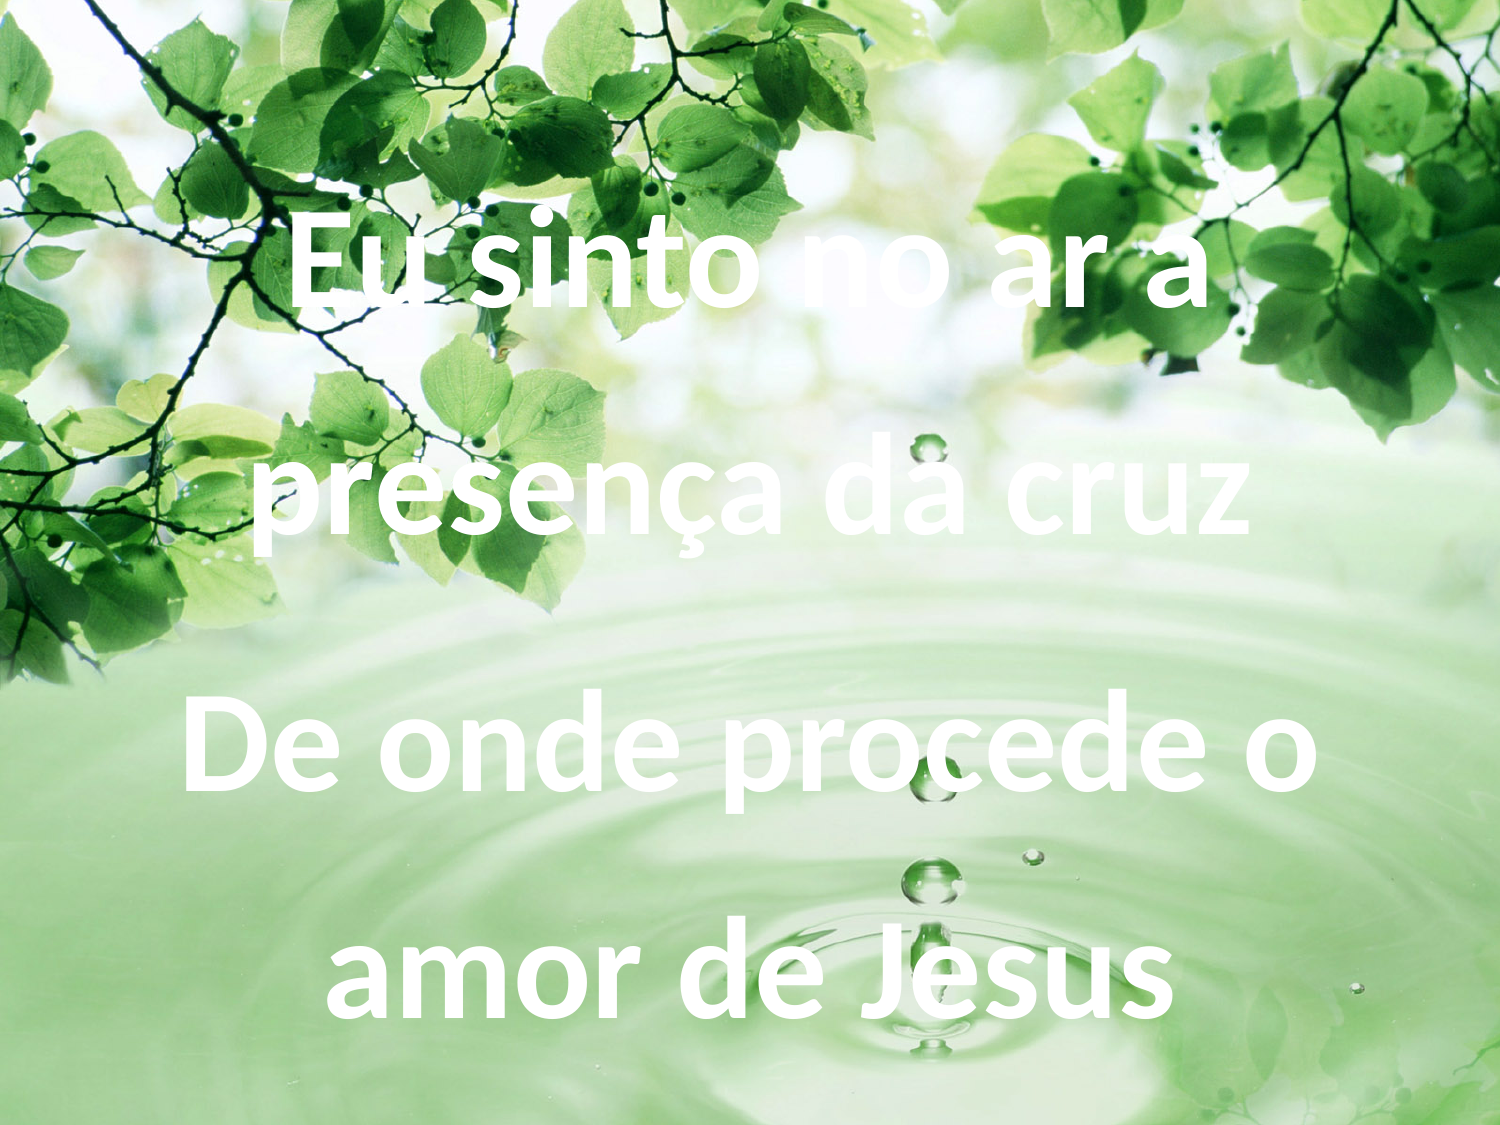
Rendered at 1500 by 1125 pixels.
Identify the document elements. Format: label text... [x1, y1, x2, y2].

text_box Eu sinto no ar a presença da cruz De onde procede o amor de Jesus [41, 101, 1459, 988]
picture [0, 0, 1500, 1125]
